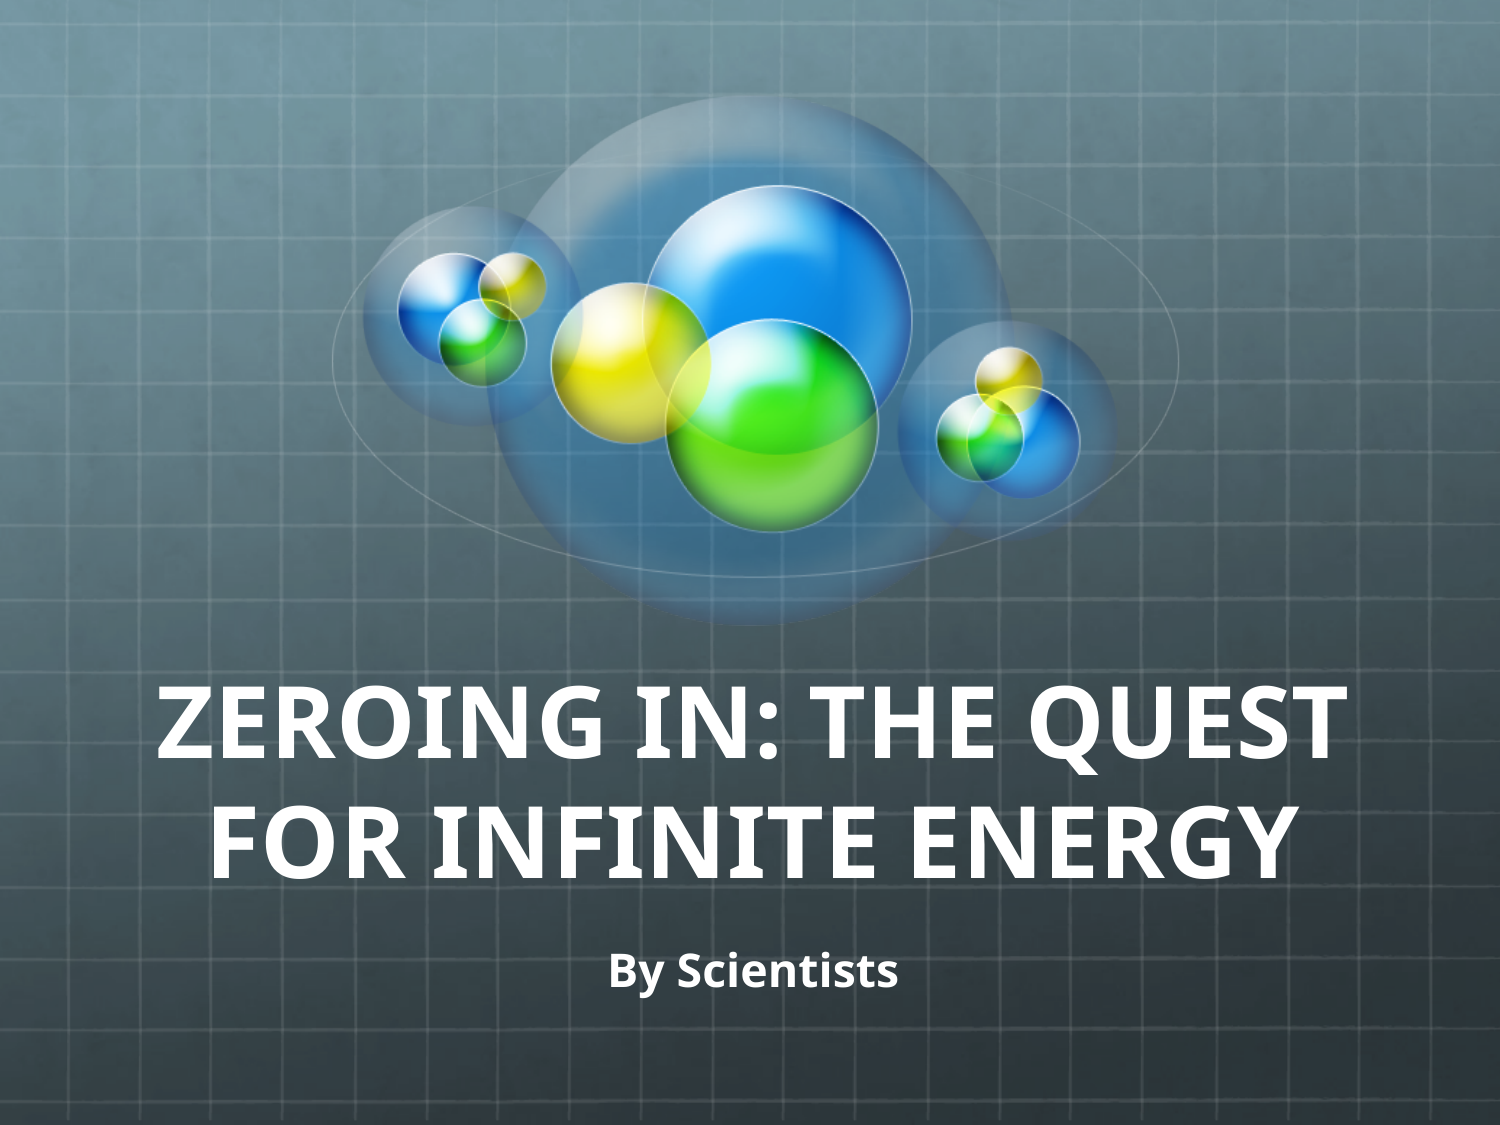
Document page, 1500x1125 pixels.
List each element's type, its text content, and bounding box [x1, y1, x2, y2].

title ZEROING IN: THE QUEST FOR INFINITE ENERGY [134, 740, 1372, 907]
picture [0, 0, 1500, 1125]
subtitle By Scientists [134, 933, 1372, 1006]
